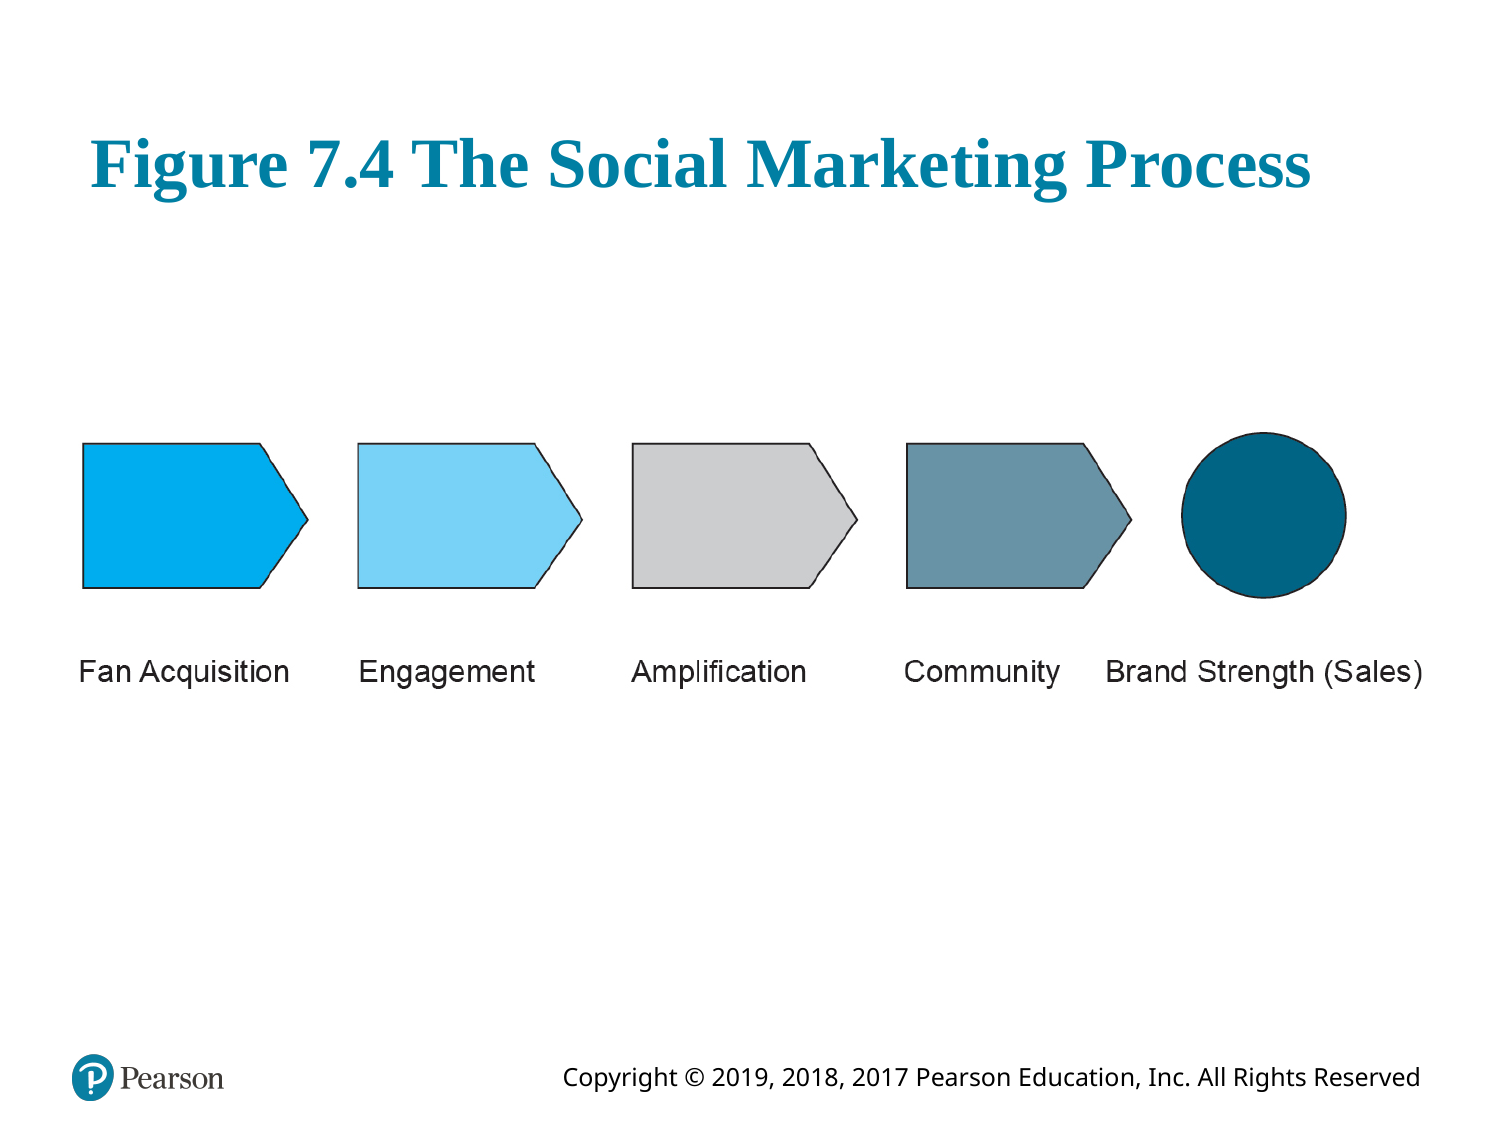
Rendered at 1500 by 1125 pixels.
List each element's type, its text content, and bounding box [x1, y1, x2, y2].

picture [72, 1054, 88, 1070]
picture [78, 432, 1422, 693]
picture [80, 1063, 106, 1088]
title Figure 7.4 The Social Marketing Process [75, 41, 1425, 217]
picture [98, 1054, 224, 1101]
picture [72, 1087, 83, 1101]
